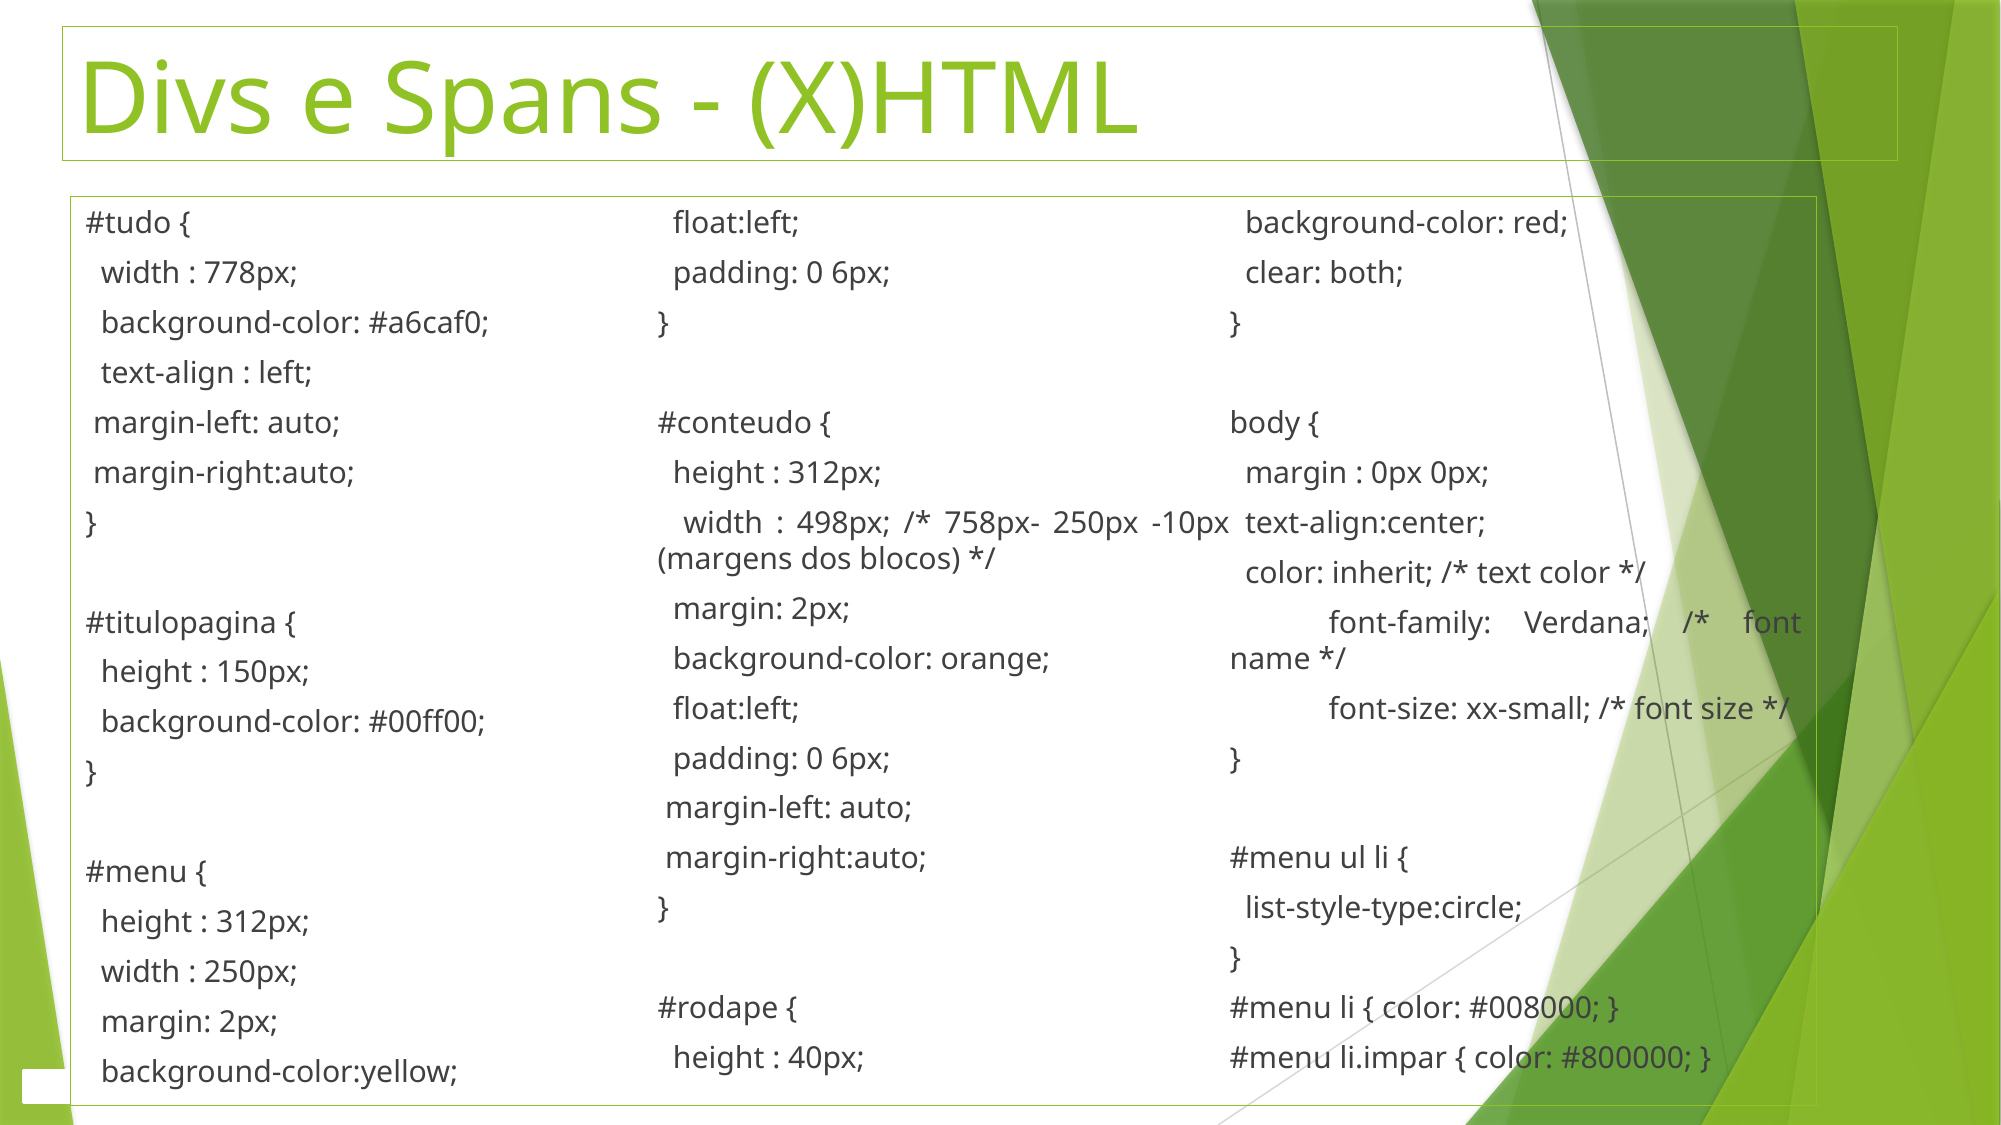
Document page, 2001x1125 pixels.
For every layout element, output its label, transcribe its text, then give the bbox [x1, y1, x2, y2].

text_box #tudo { width : 778px; background-color: #a6caf0; text-align : left; margin-left: auto; margin-right:auto; } #titulopagina { height : 150px; background-color: #00ff00; } #menu { height : 312px; width : 250px; margin: 2px; background-color:yellow; float:left; padding: 0 6px; } #conteudo { height : 312px; width : 498px; /* 758px- 250px -10px (margens dos blocos) */ margin: 2px; background-color: orange; float:left; padding: 0 6px; margin-left: auto; margin-right:auto; } #rodape { height : 40px; background-color: red; clear: both; } body { margin : 0px 0px; text-align:center; color: inherit; /* text color */ font-family: Verdana; /* font name */ font-size: xx-small; /* font size */ } #menu ul li { list-style-type:circle; } #menu li { color: #008000; } #menu li.impar { color: #800000; } [70, 196, 1817, 1106]
text_box Divs e Spans - (X)HTML [62, 26, 1898, 161]
